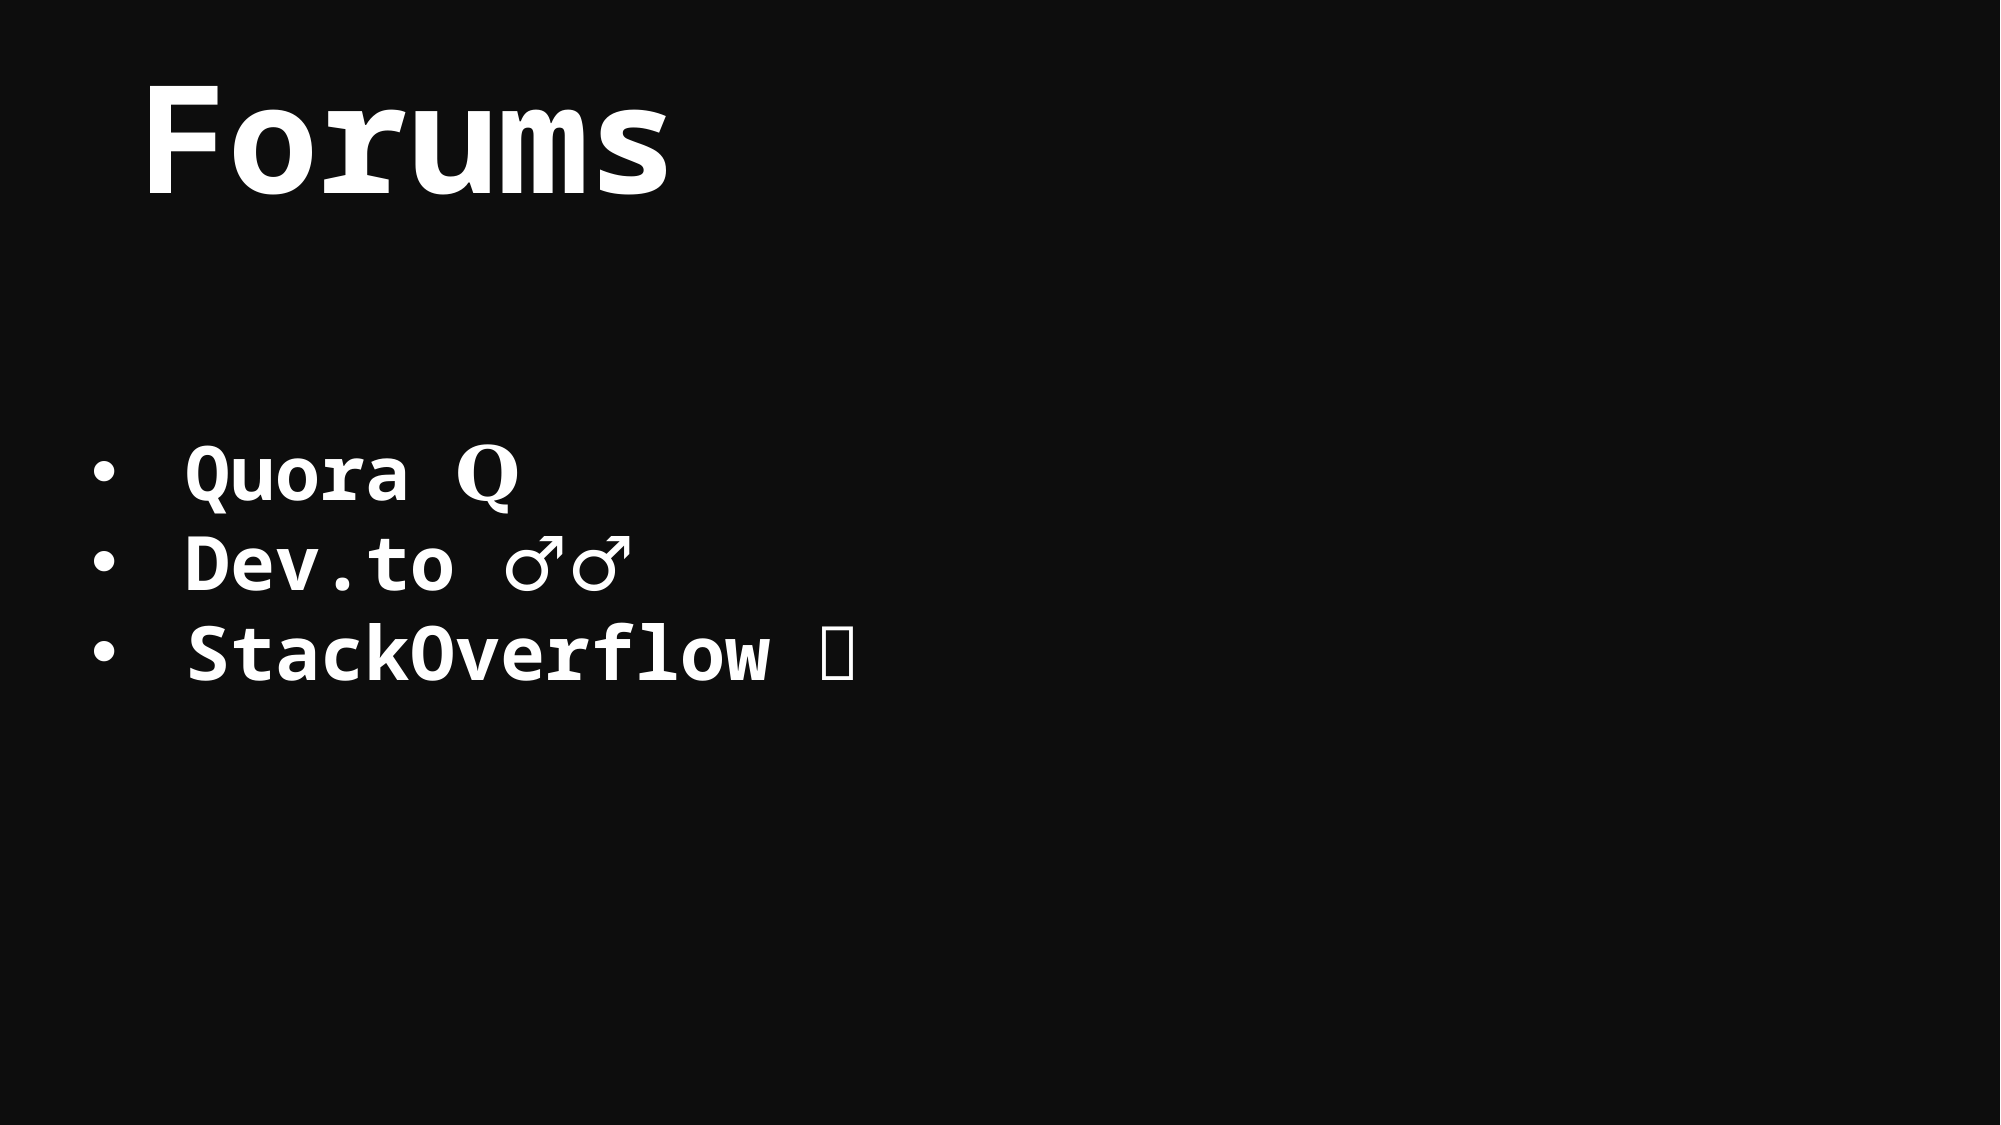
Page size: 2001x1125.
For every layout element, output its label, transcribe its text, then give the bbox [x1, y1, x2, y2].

text_box Quora 𝐐 Dev.to 🙅‍♂️ StackOverflow 💥 [76, 418, 1689, 704]
text_box Forums [123, 36, 693, 231]
